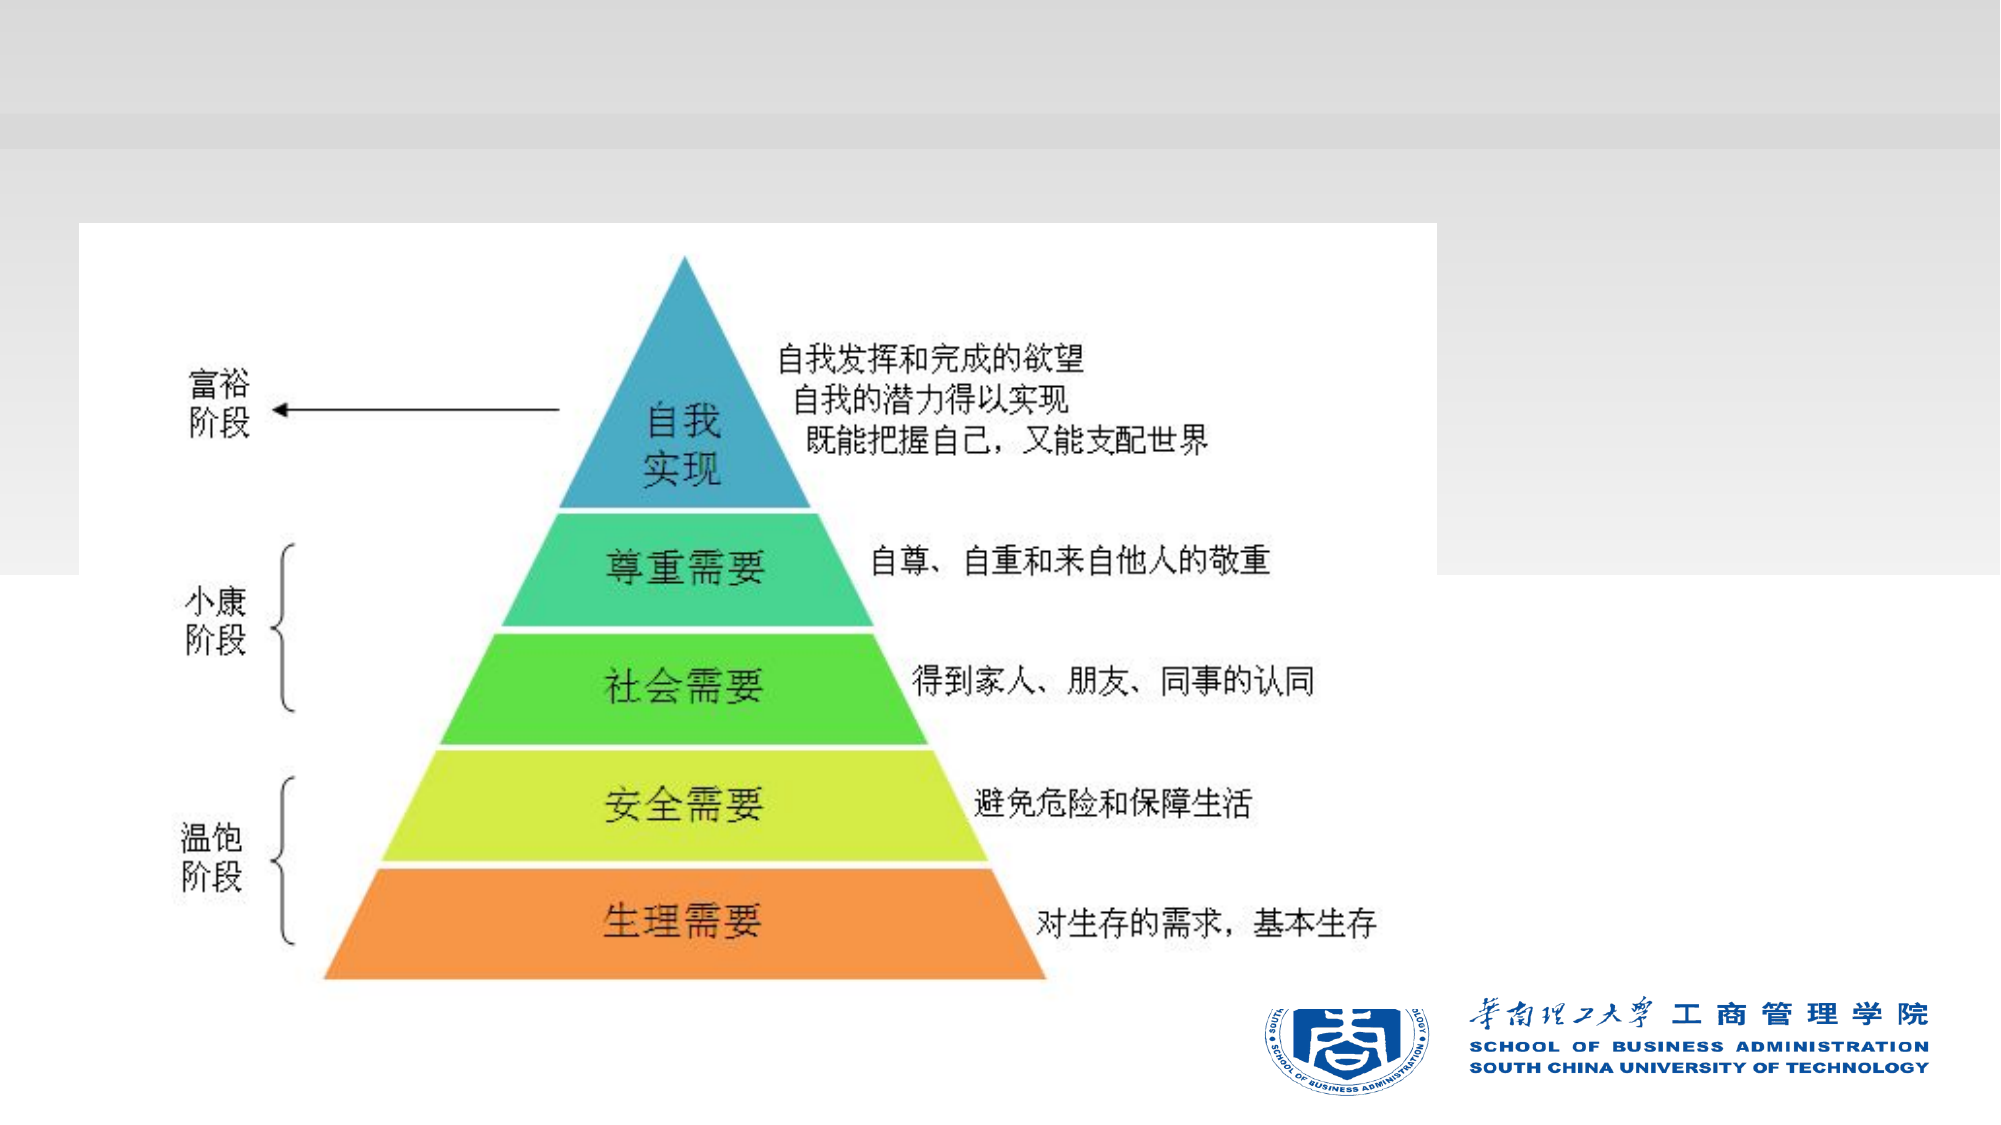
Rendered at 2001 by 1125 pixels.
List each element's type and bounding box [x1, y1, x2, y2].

list [79, 223, 1437, 1009]
picture [1241, 941, 1961, 1125]
